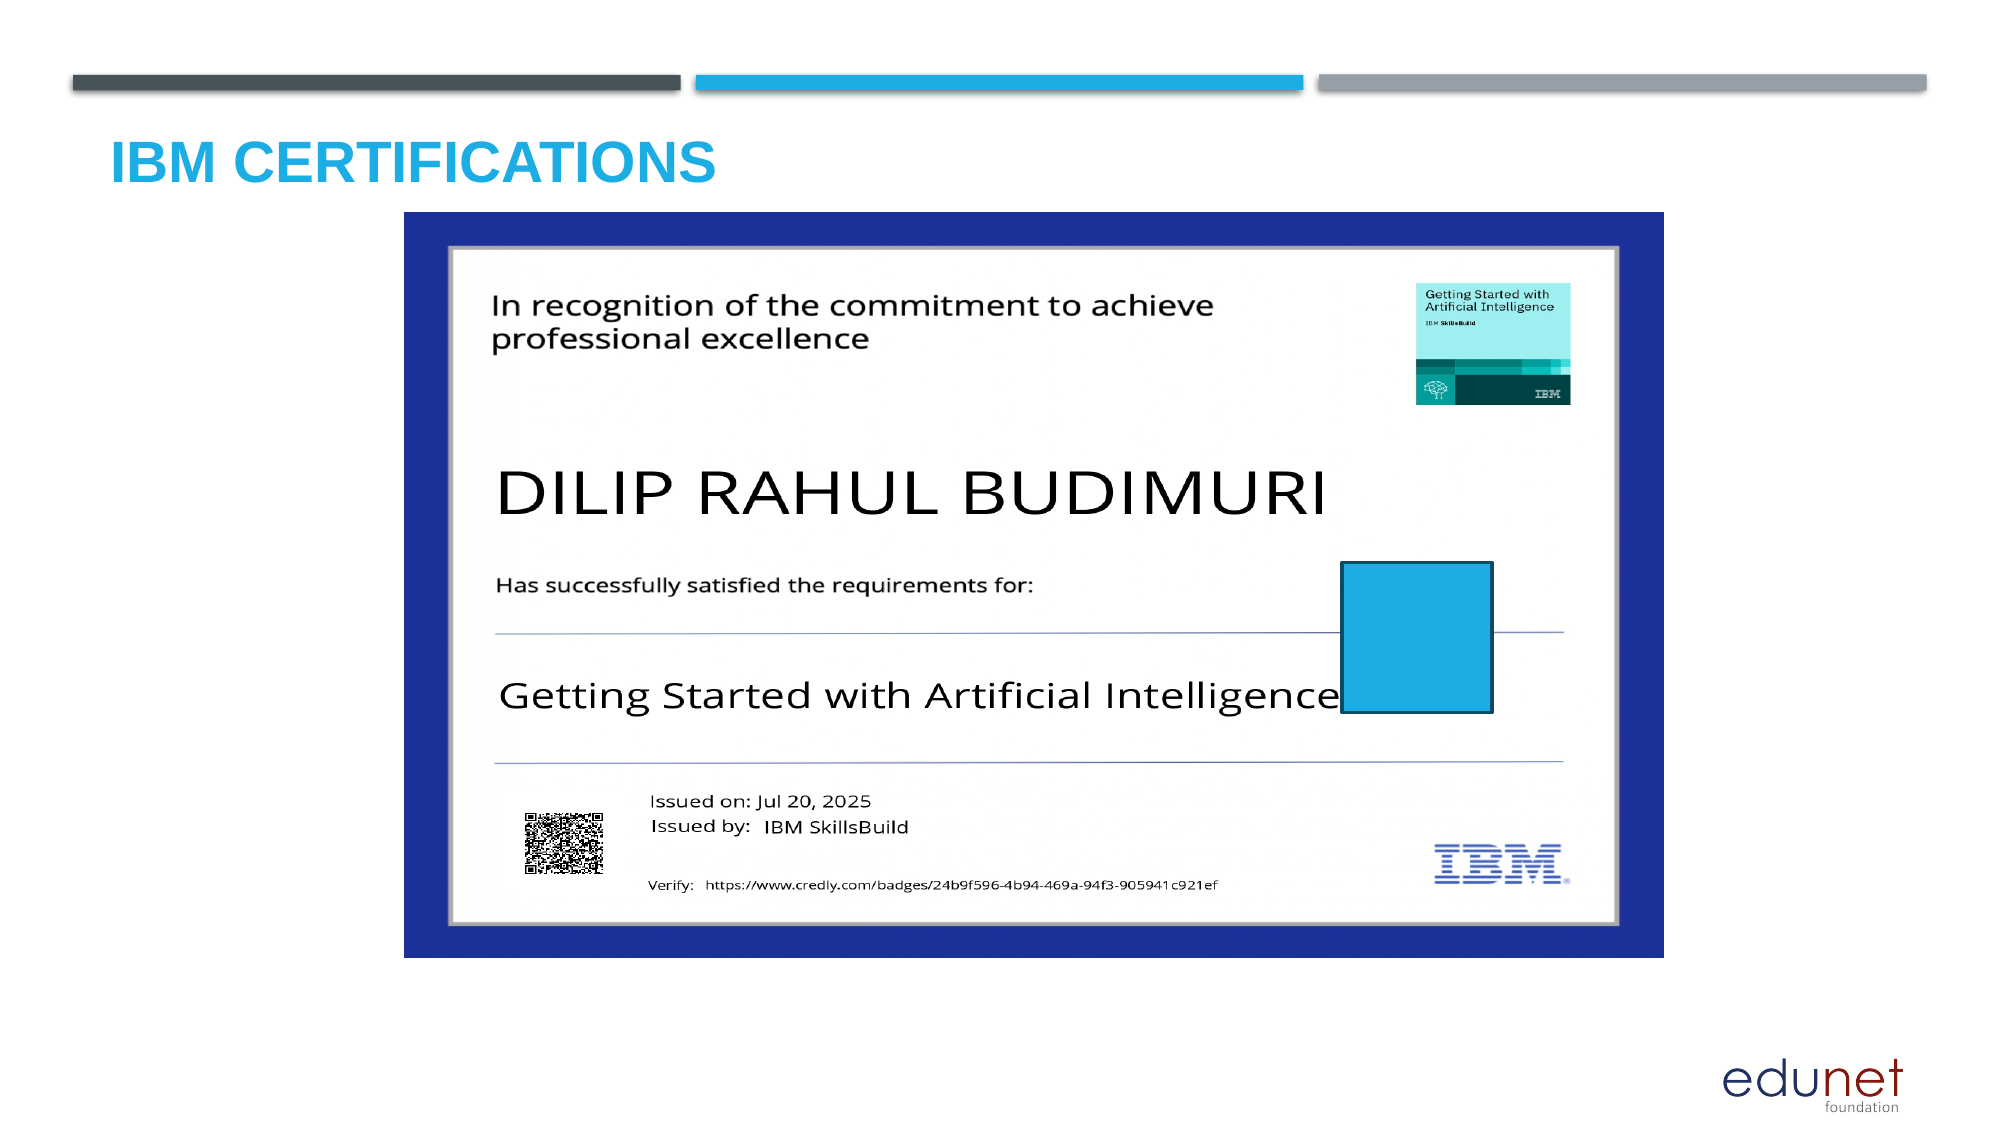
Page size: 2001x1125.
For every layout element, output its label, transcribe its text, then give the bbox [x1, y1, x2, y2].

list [403, 212, 1664, 980]
picture [1719, 1056, 1905, 1116]
title IBM Certifications [95, 115, 1905, 203]
